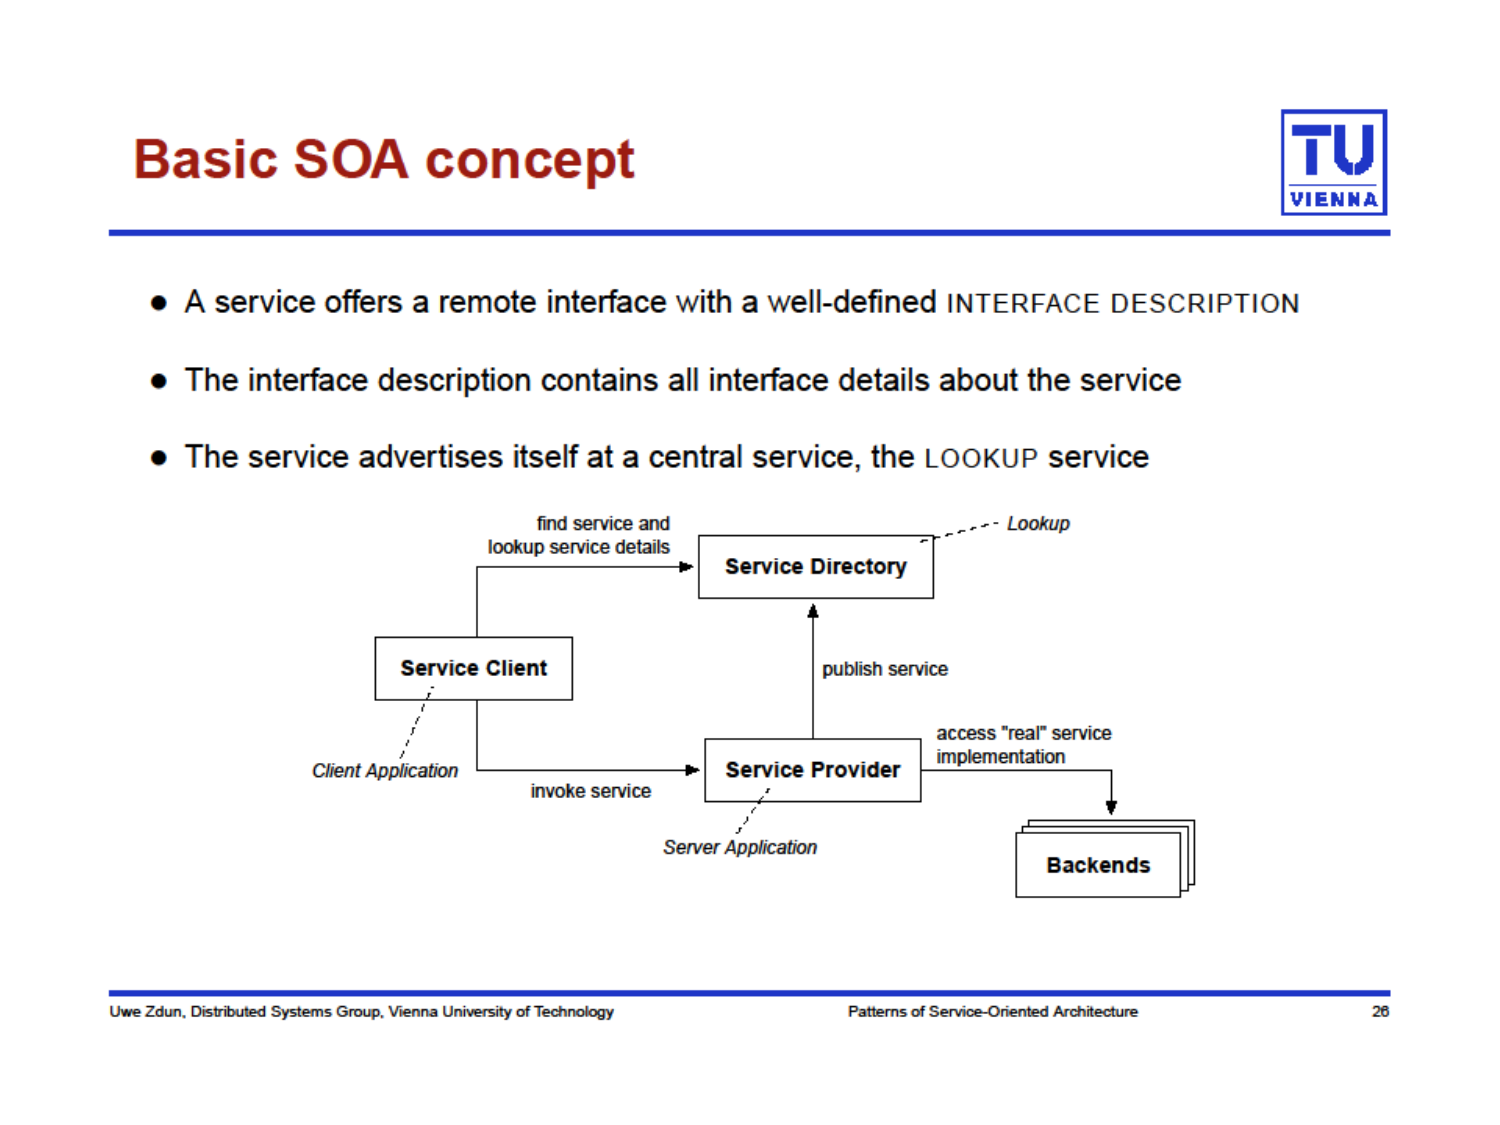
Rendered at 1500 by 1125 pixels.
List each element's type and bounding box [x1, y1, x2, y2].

text_box [91, 97, 1408, 1028]
